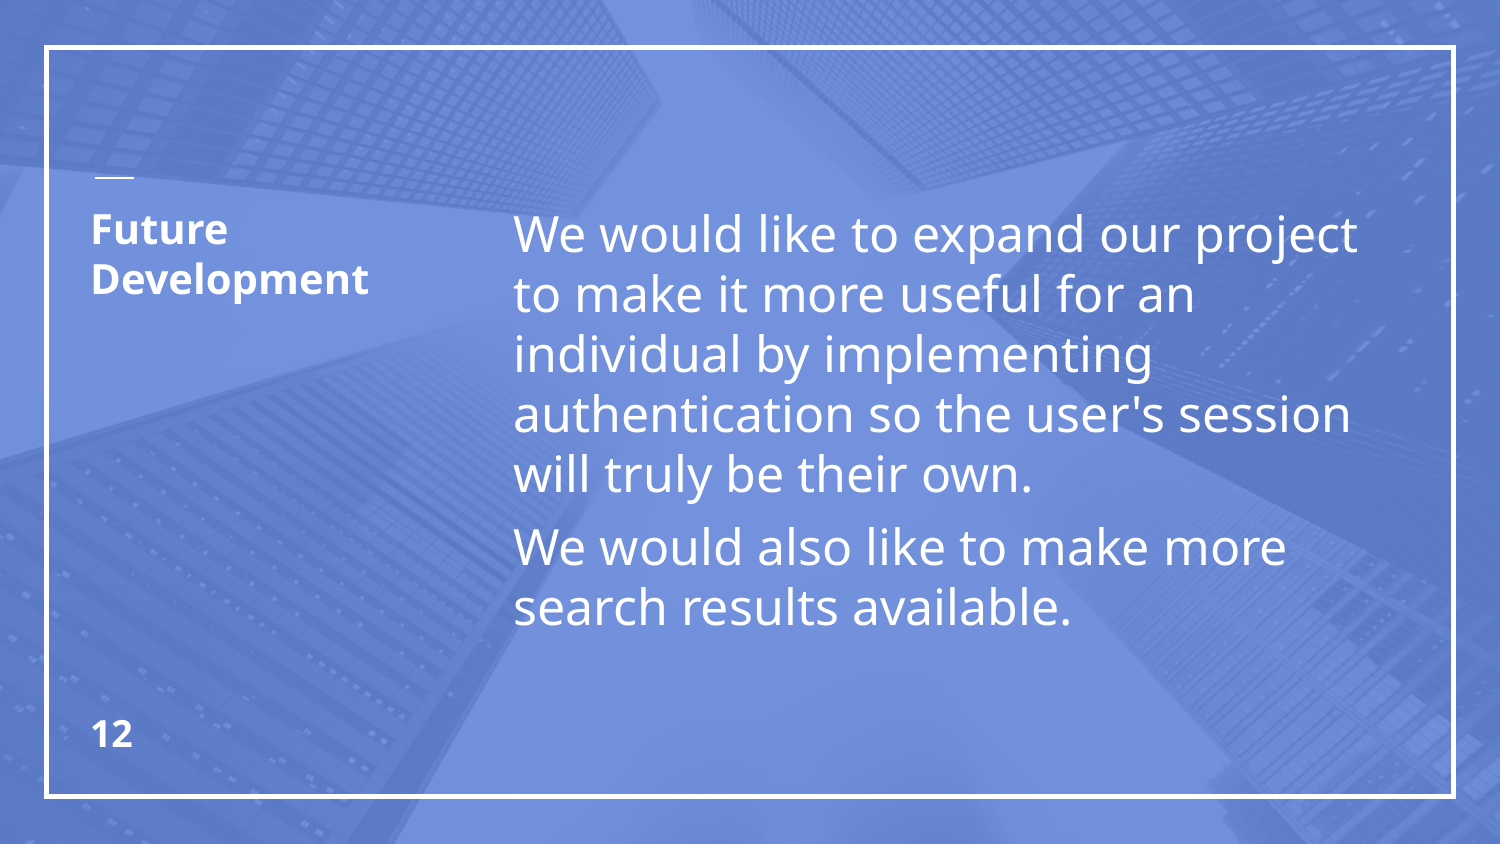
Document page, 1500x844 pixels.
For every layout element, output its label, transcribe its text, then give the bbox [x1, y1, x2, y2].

title Future Development [75, 187, 429, 322]
list We would like to expand our project to make it more useful for an individual by implementing authentication so the user's session will truly be their own. We would also like to make more search results available. [485, 187, 1389, 770]
slide_number 12 [75, 687, 165, 777]
